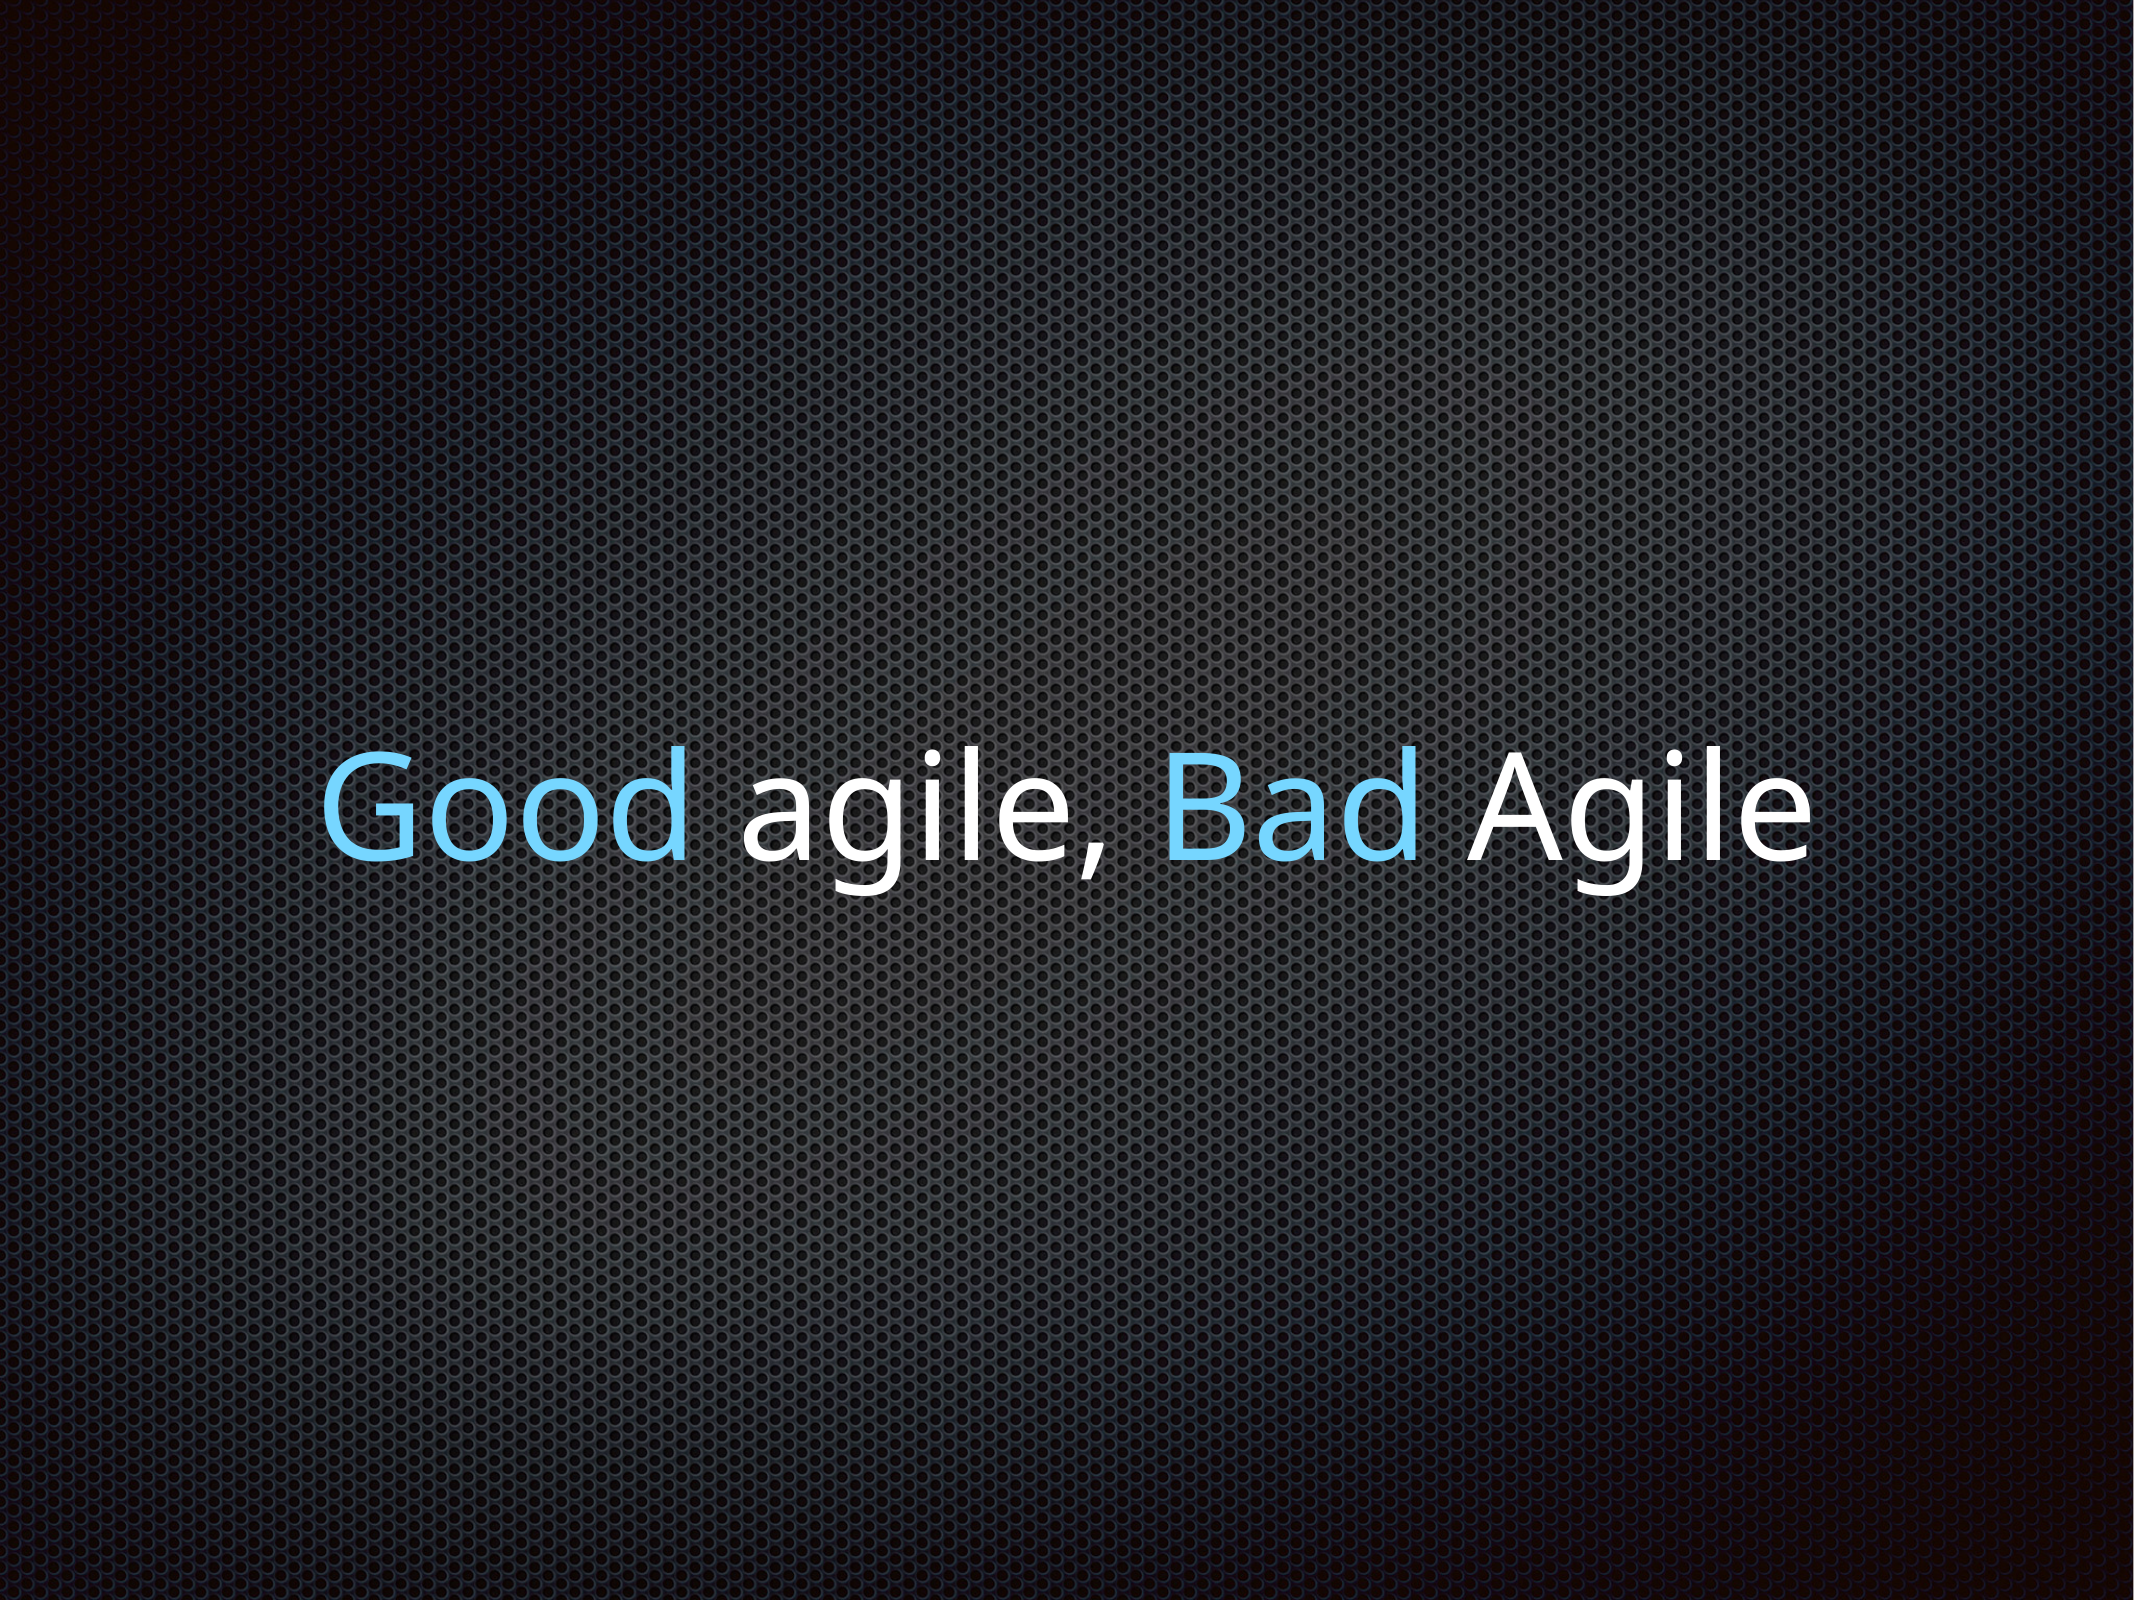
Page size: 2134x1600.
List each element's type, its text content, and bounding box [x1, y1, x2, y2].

picture [0, 0, 2134, 1600]
title Good agile, Bad Agile [128, 599, 2005, 1001]
